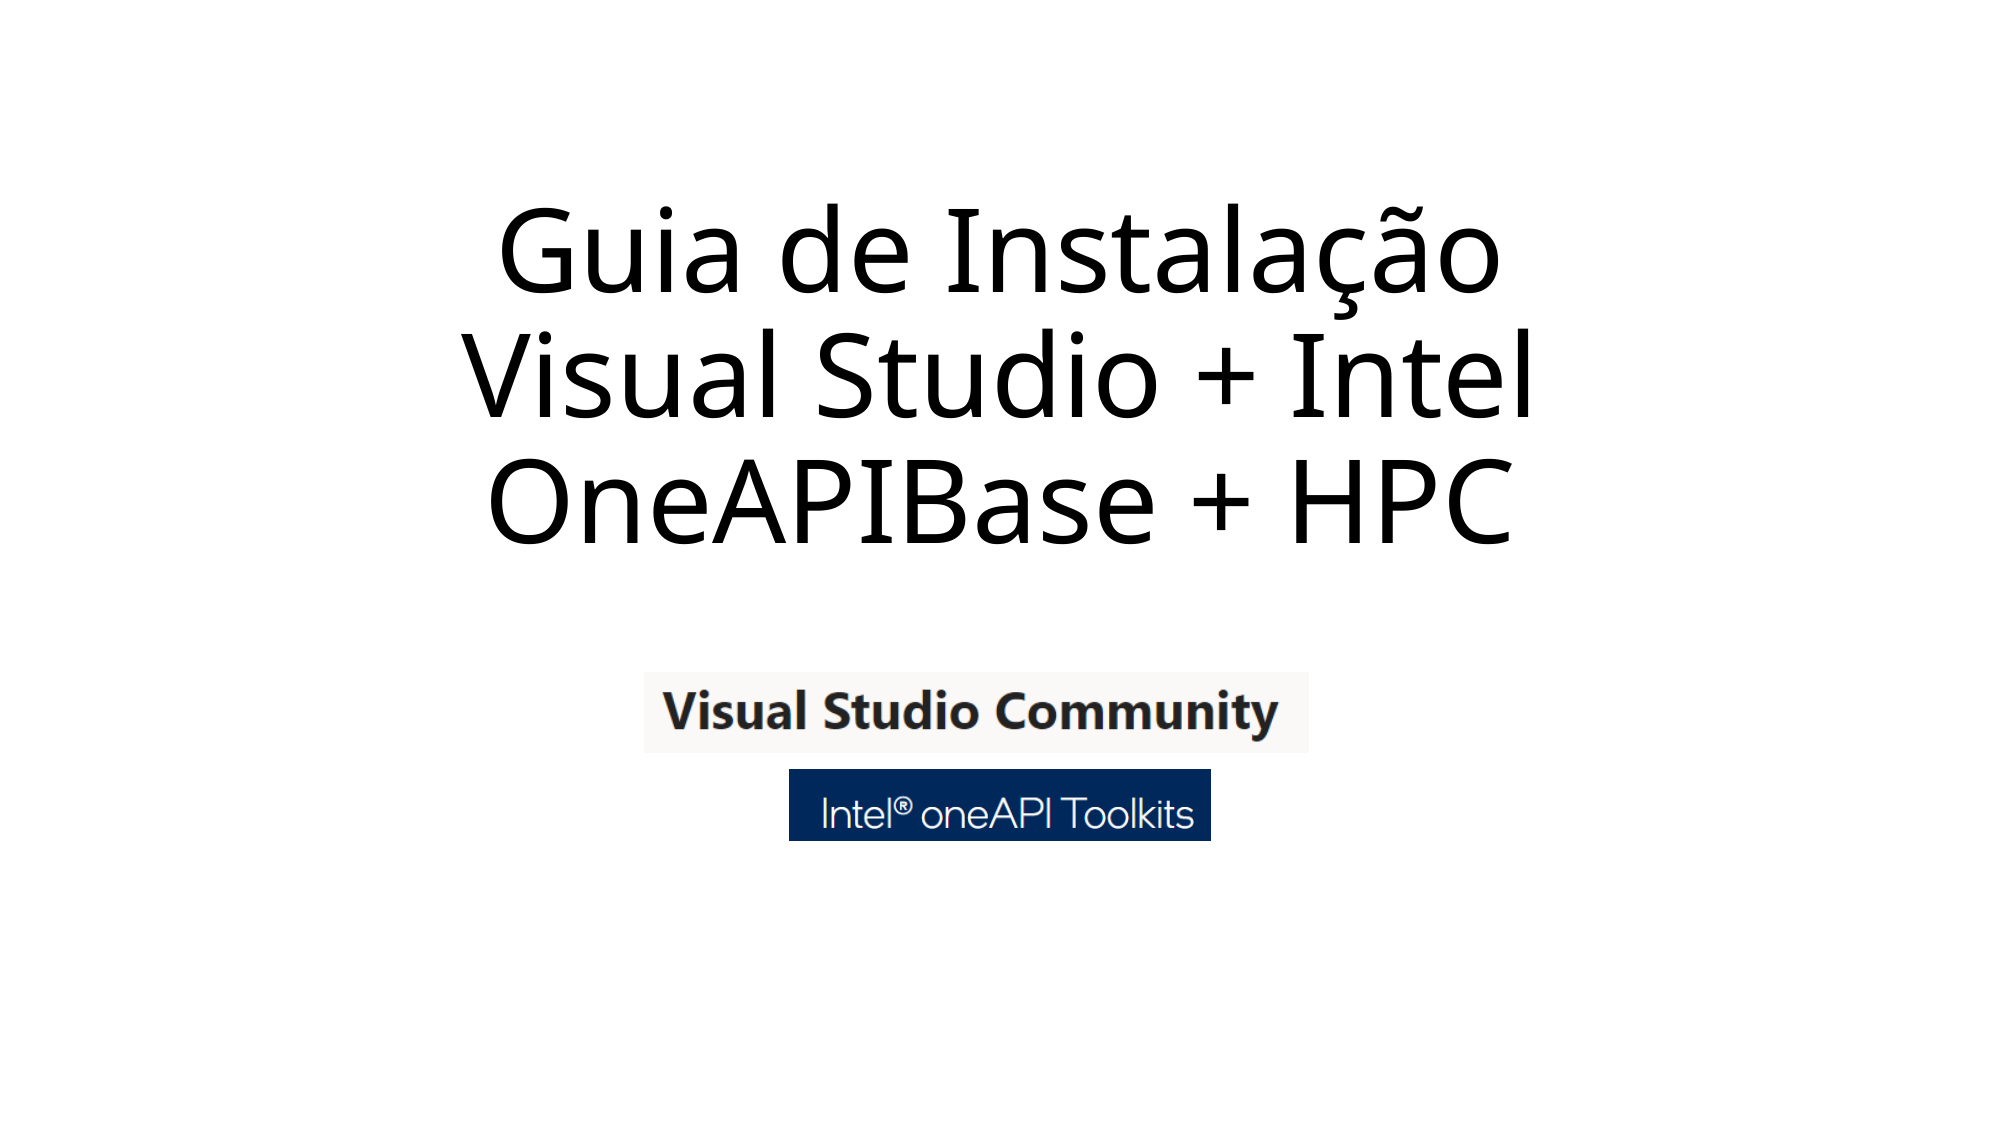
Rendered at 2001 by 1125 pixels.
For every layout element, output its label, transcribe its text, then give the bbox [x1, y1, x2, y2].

picture [643, 672, 1309, 753]
picture [789, 769, 1211, 841]
title Guia de Instalação Visual Studio + Intel OneAPIBase + HPC [249, 184, 1750, 576]
